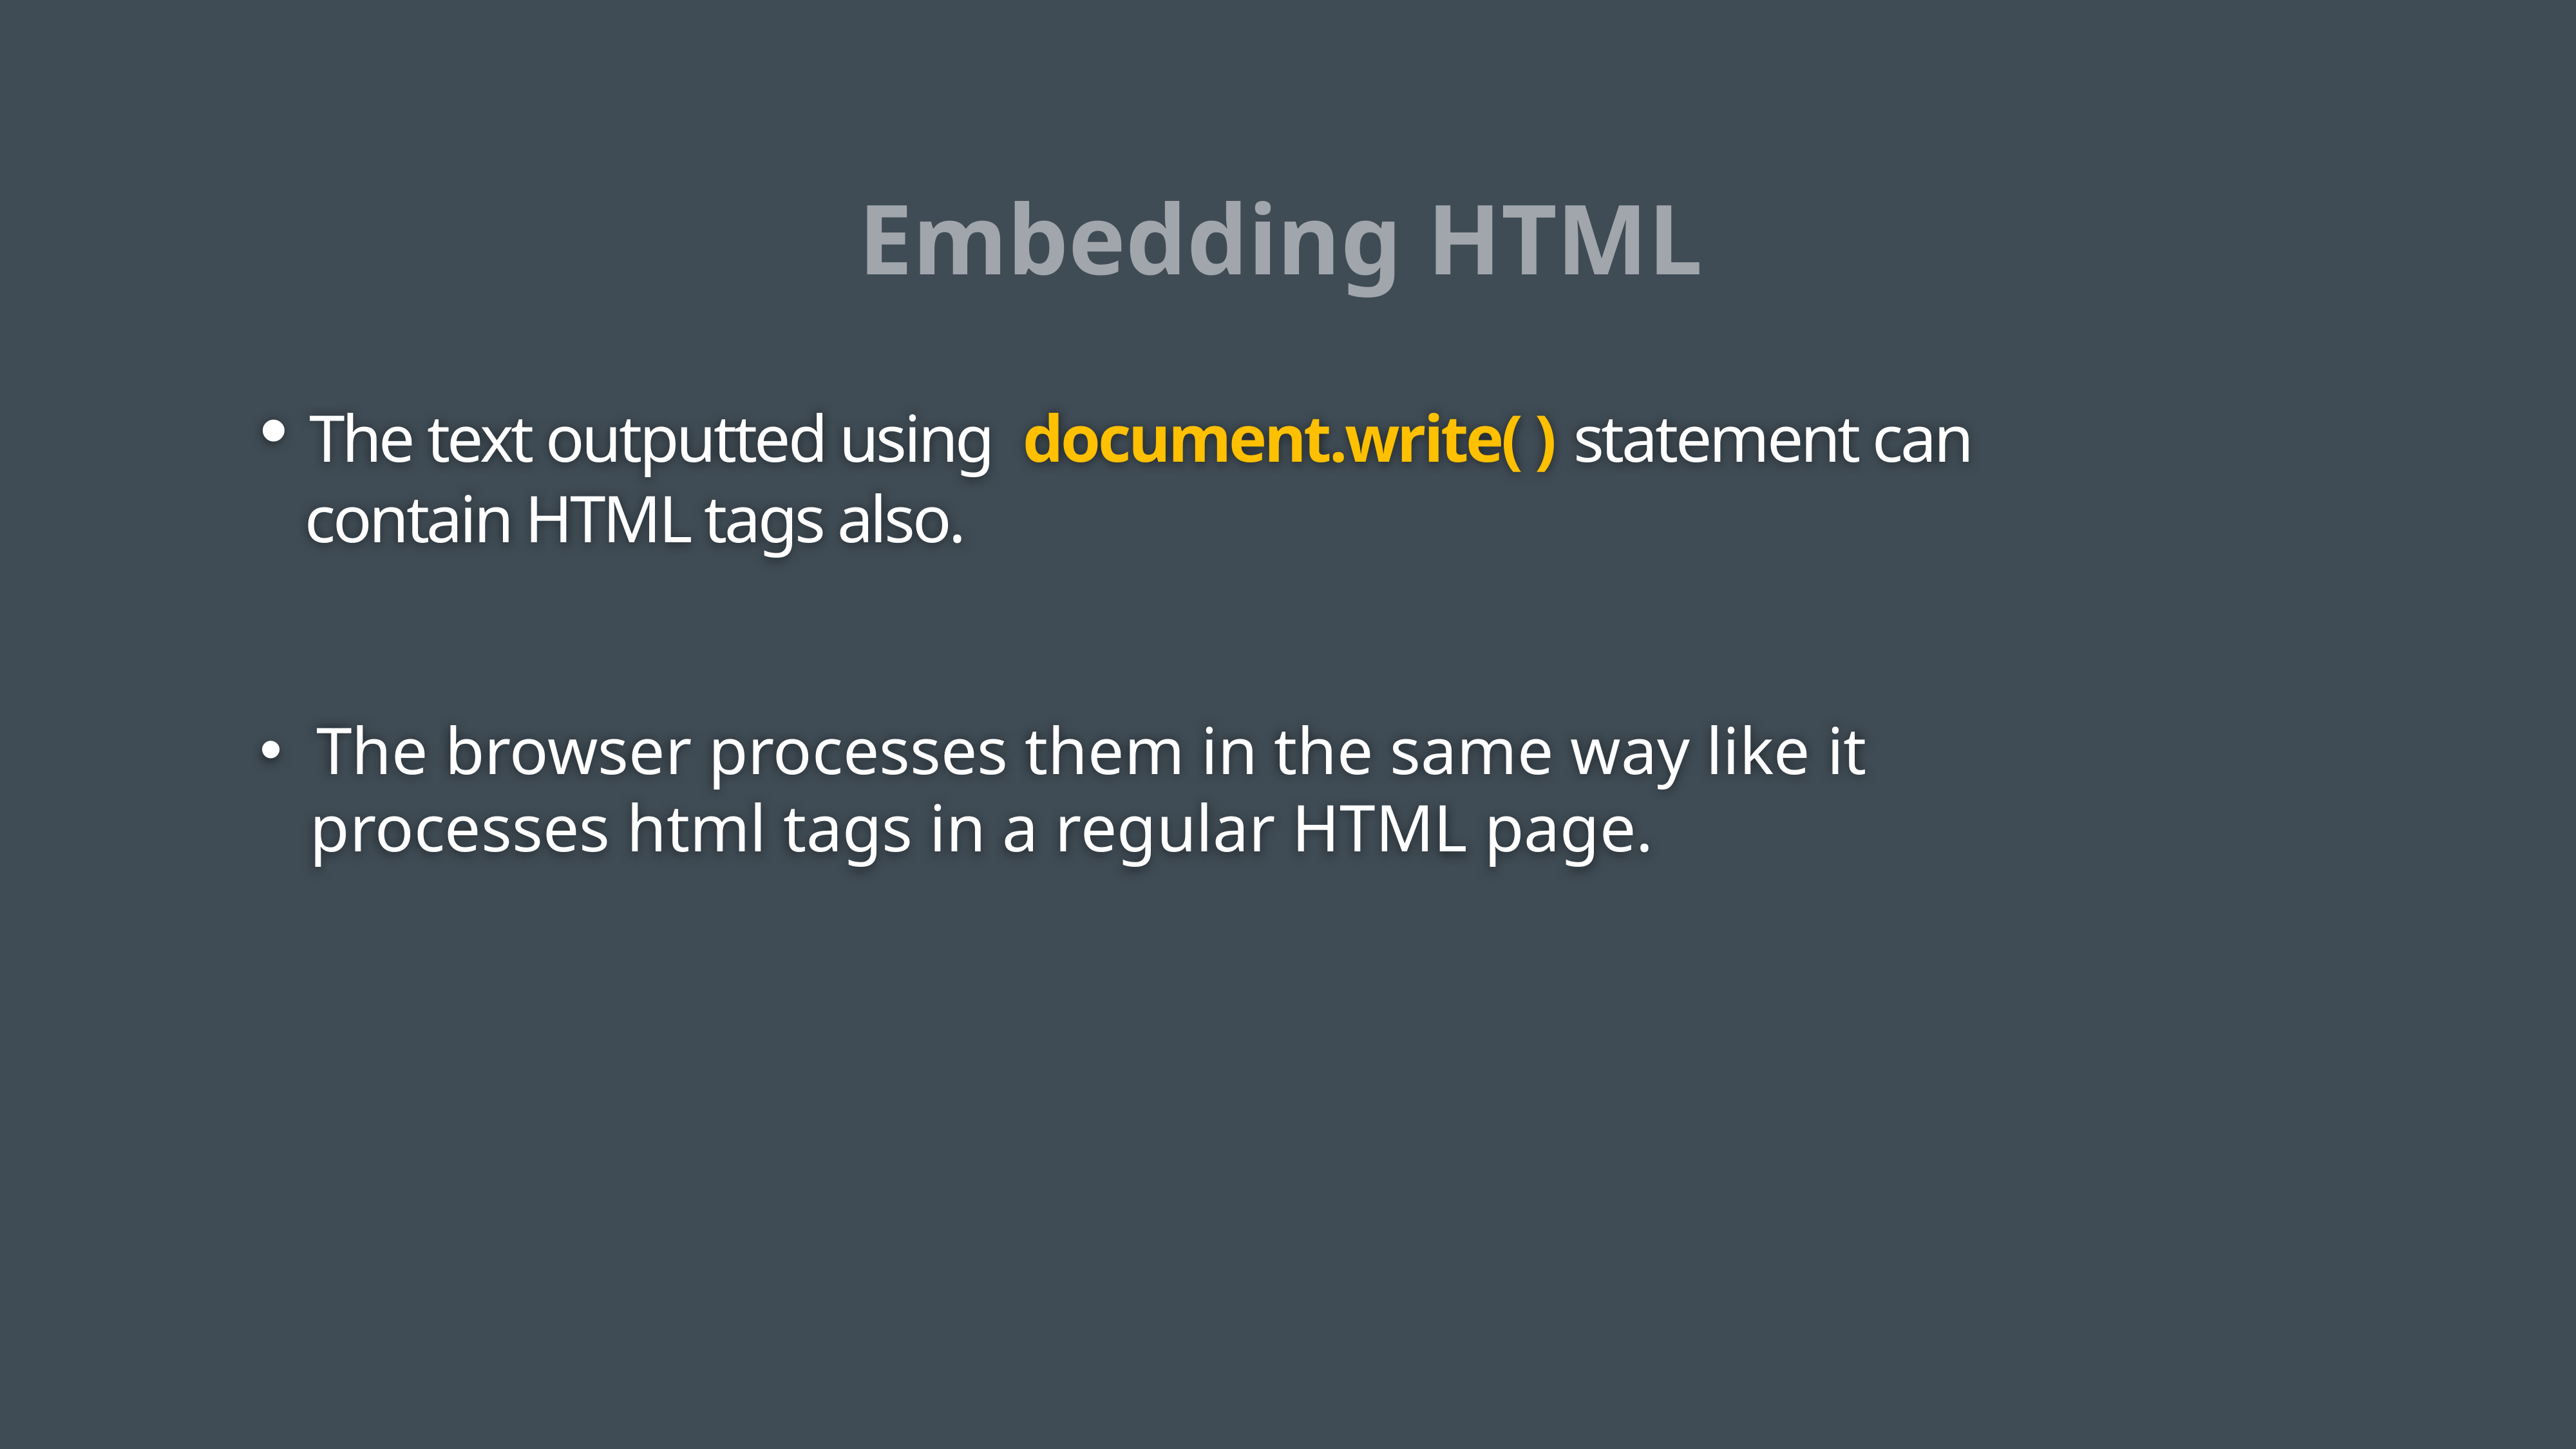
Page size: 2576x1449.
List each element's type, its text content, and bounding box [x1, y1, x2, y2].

text_box Embedding HTML [220, 200, 2342, 294]
text_box The text outputted using document.write( ) statement can contain HTML tags also. The browser processes them in the same way like it processes html tags in a regular HTML page. [260, 381, 2382, 1316]
